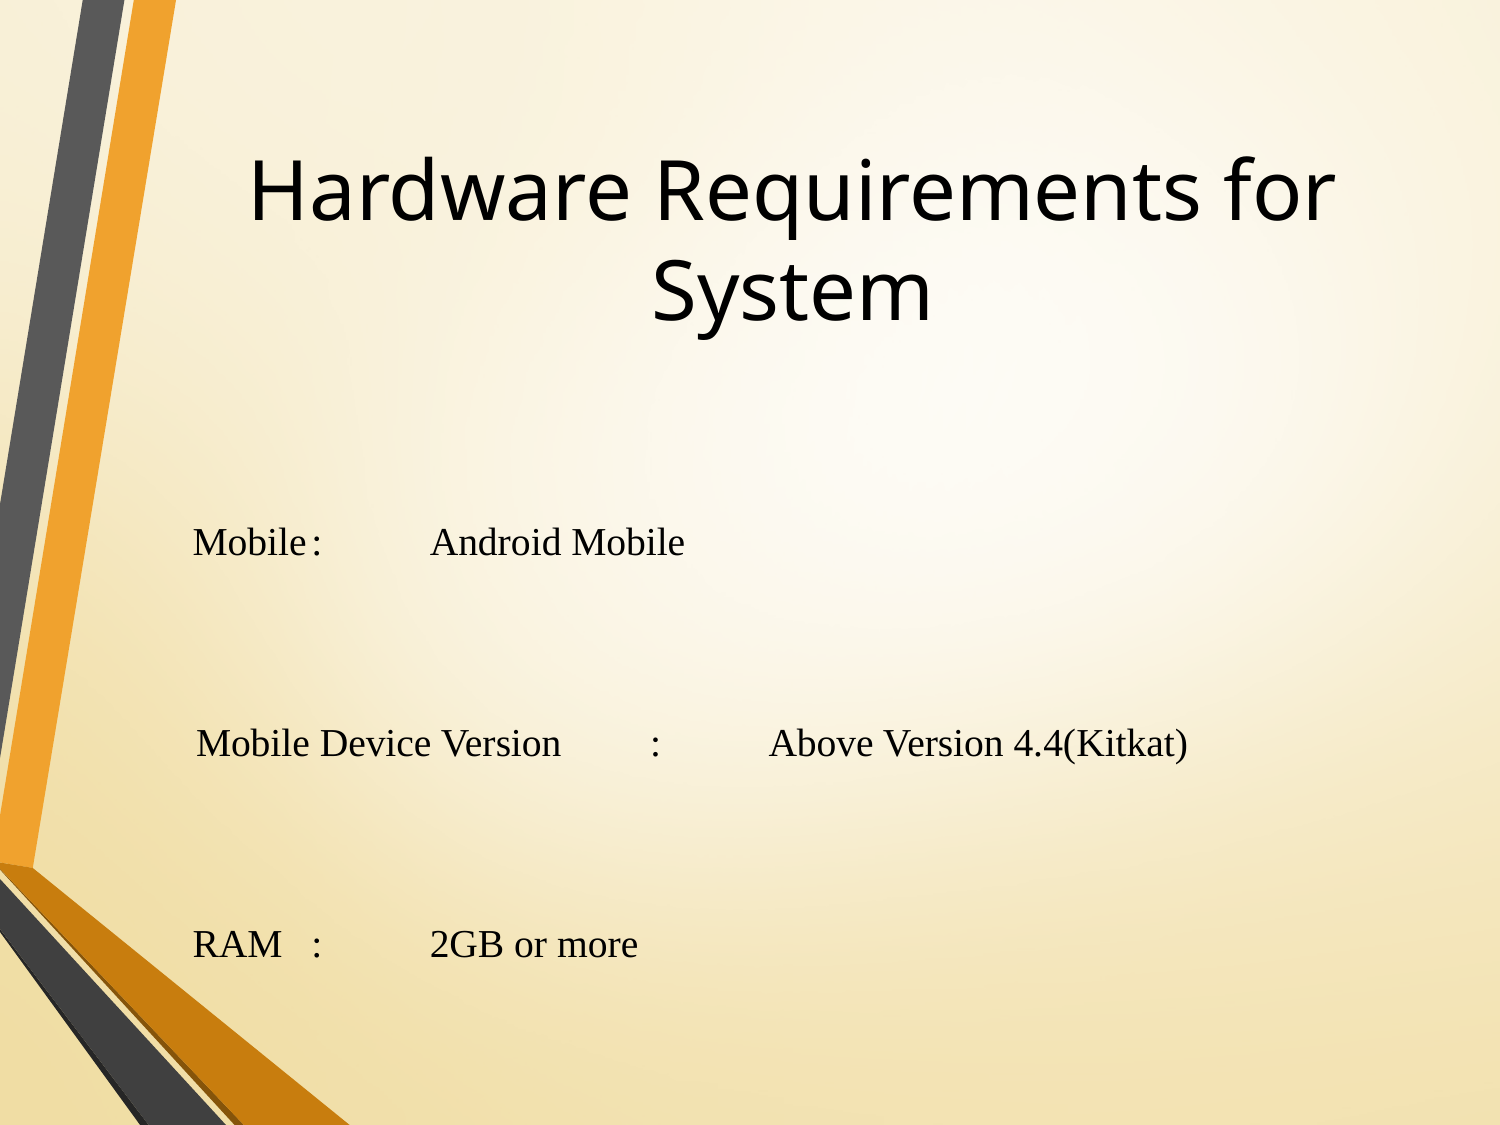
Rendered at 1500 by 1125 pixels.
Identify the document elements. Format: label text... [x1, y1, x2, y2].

title Hardware Requirements for System [161, 75, 1425, 400]
list Mobile : Android Mobile Mobile Device Version : Above Version 4.4(Kitkat) RAM : 2GB or more [161, 437, 1425, 985]
